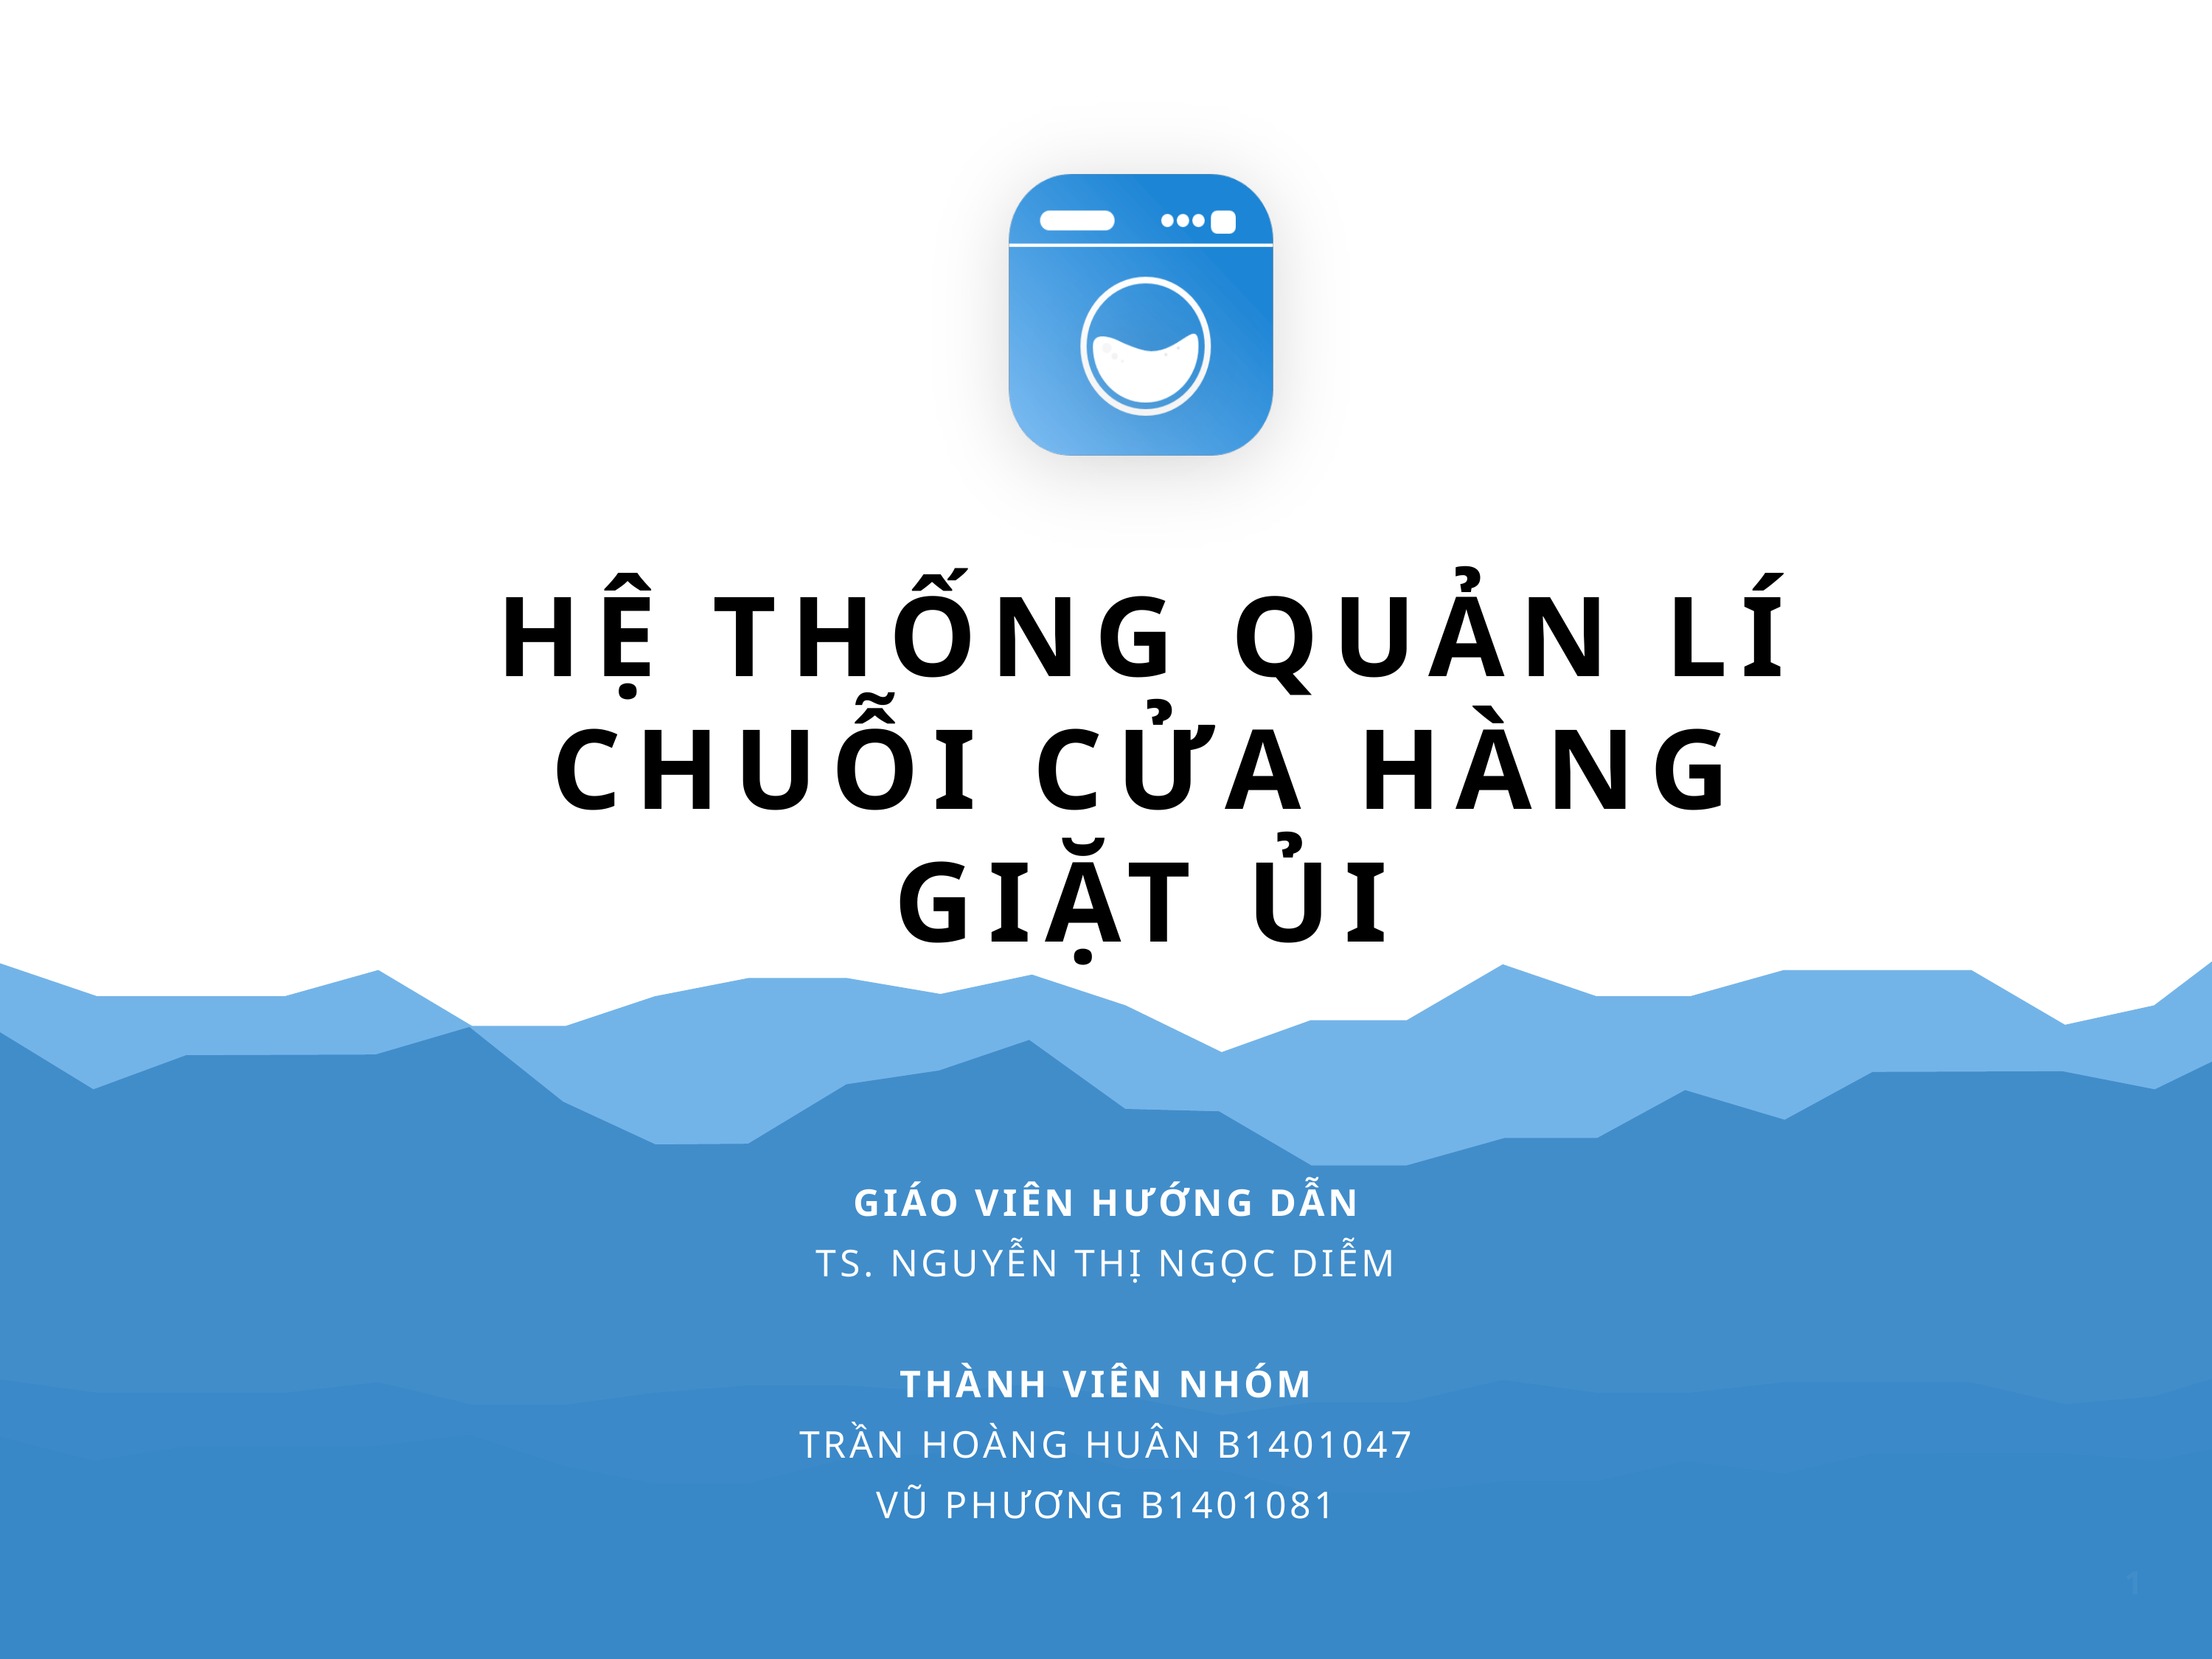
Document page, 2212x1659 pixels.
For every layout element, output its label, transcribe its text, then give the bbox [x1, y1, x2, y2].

text_box HỆ THỐNG QUẢN LÍ CHUỖI CỬA HÀNG GIẶT ỦI [481, 566, 1802, 964]
text_box GIÁO VIÊN HƯỚNG DẪN TS. NGUYỄN THỊ NGỌC DIỄM THÀNH VIÊN NHÓM TRẦN HOÀNG HUÂN B1401047 VŨ PHƯƠNG B1401081 [773, 1117, 1439, 1585]
picture [916, 85, 1366, 565]
